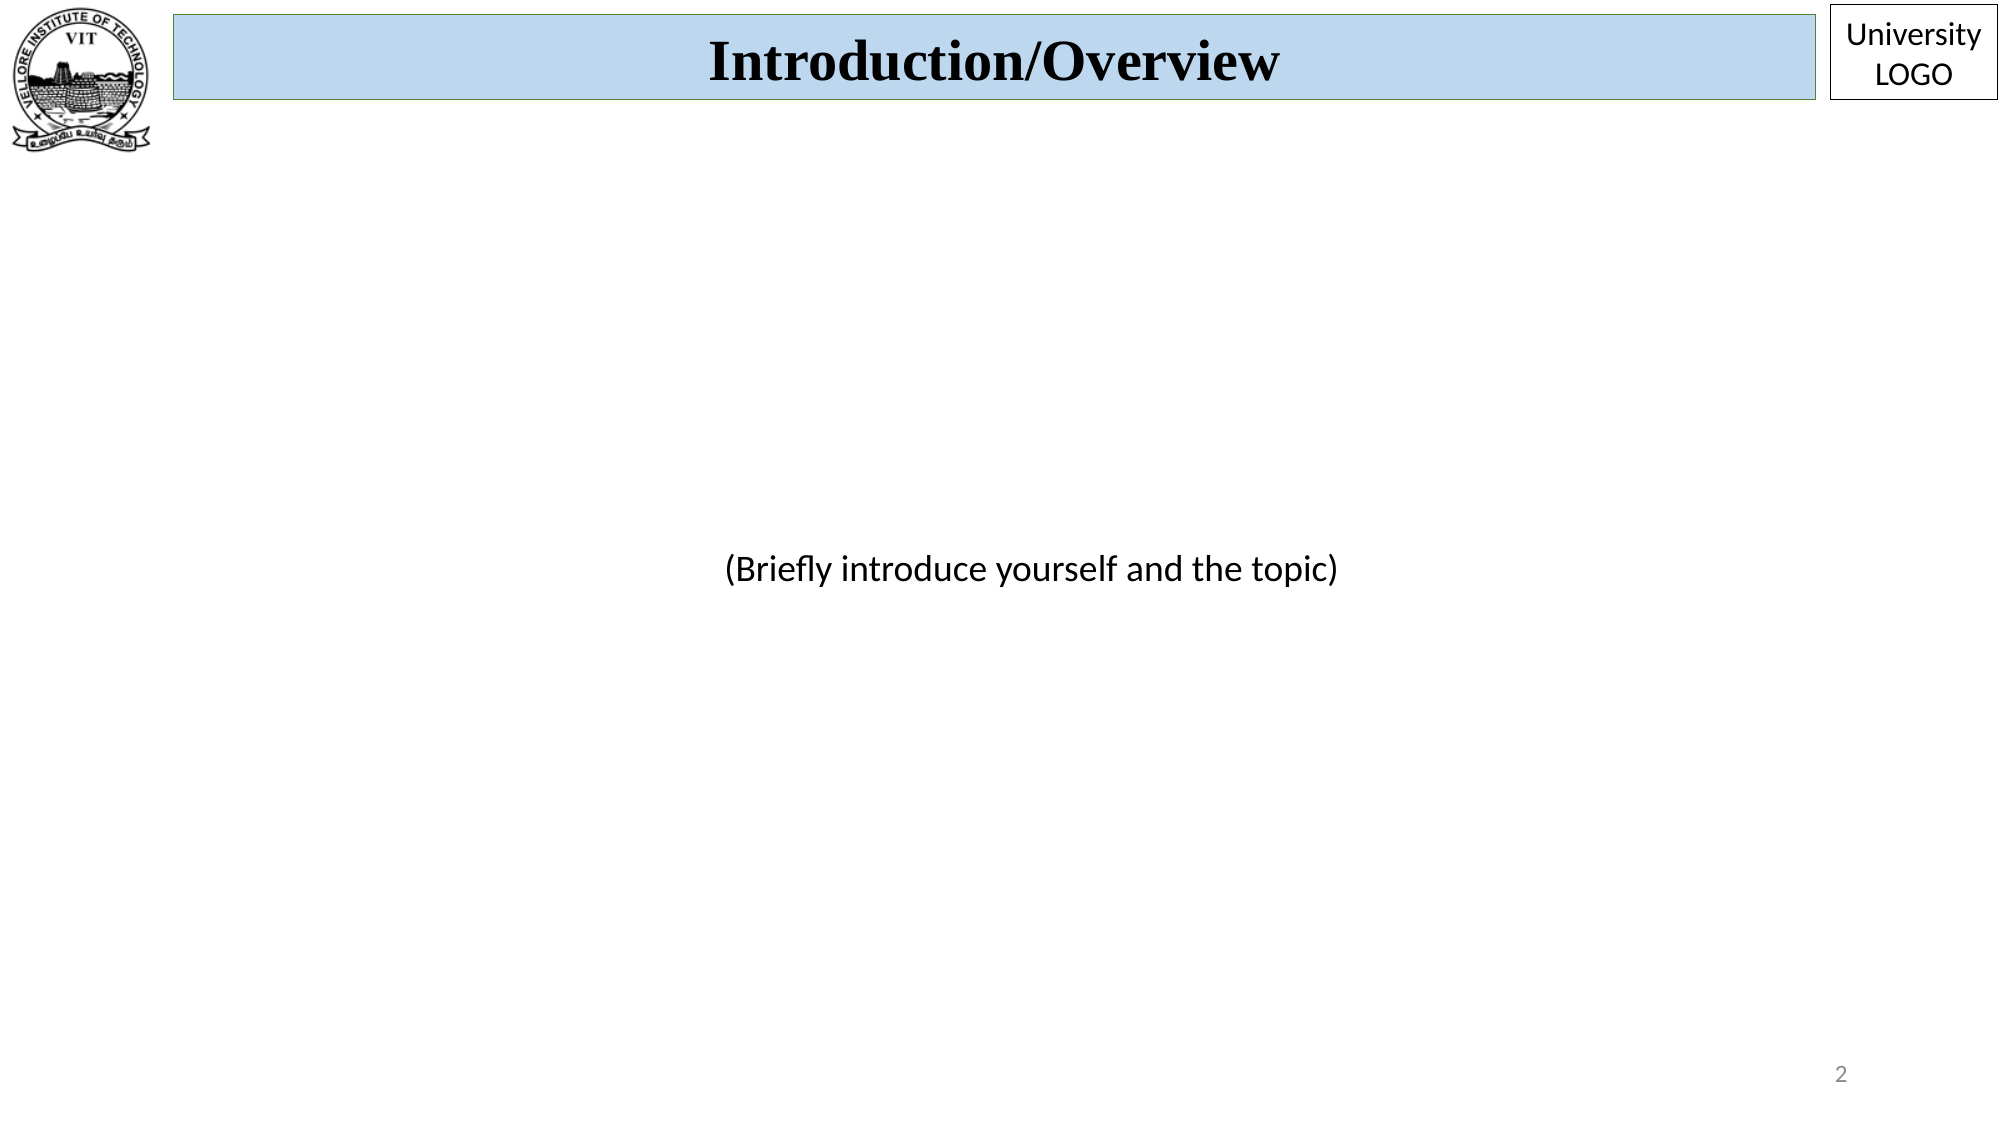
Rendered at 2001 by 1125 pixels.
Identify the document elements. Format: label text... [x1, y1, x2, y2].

text_box Introduction/Overview [173, 14, 1816, 100]
text_box (Briefly introduce yourself and the topic) [503, 536, 1510, 597]
slide_number 2 [1412, 1042, 1863, 1103]
text_box [3, 0, 160, 165]
text_box University LOGO [1830, 4, 1998, 100]
